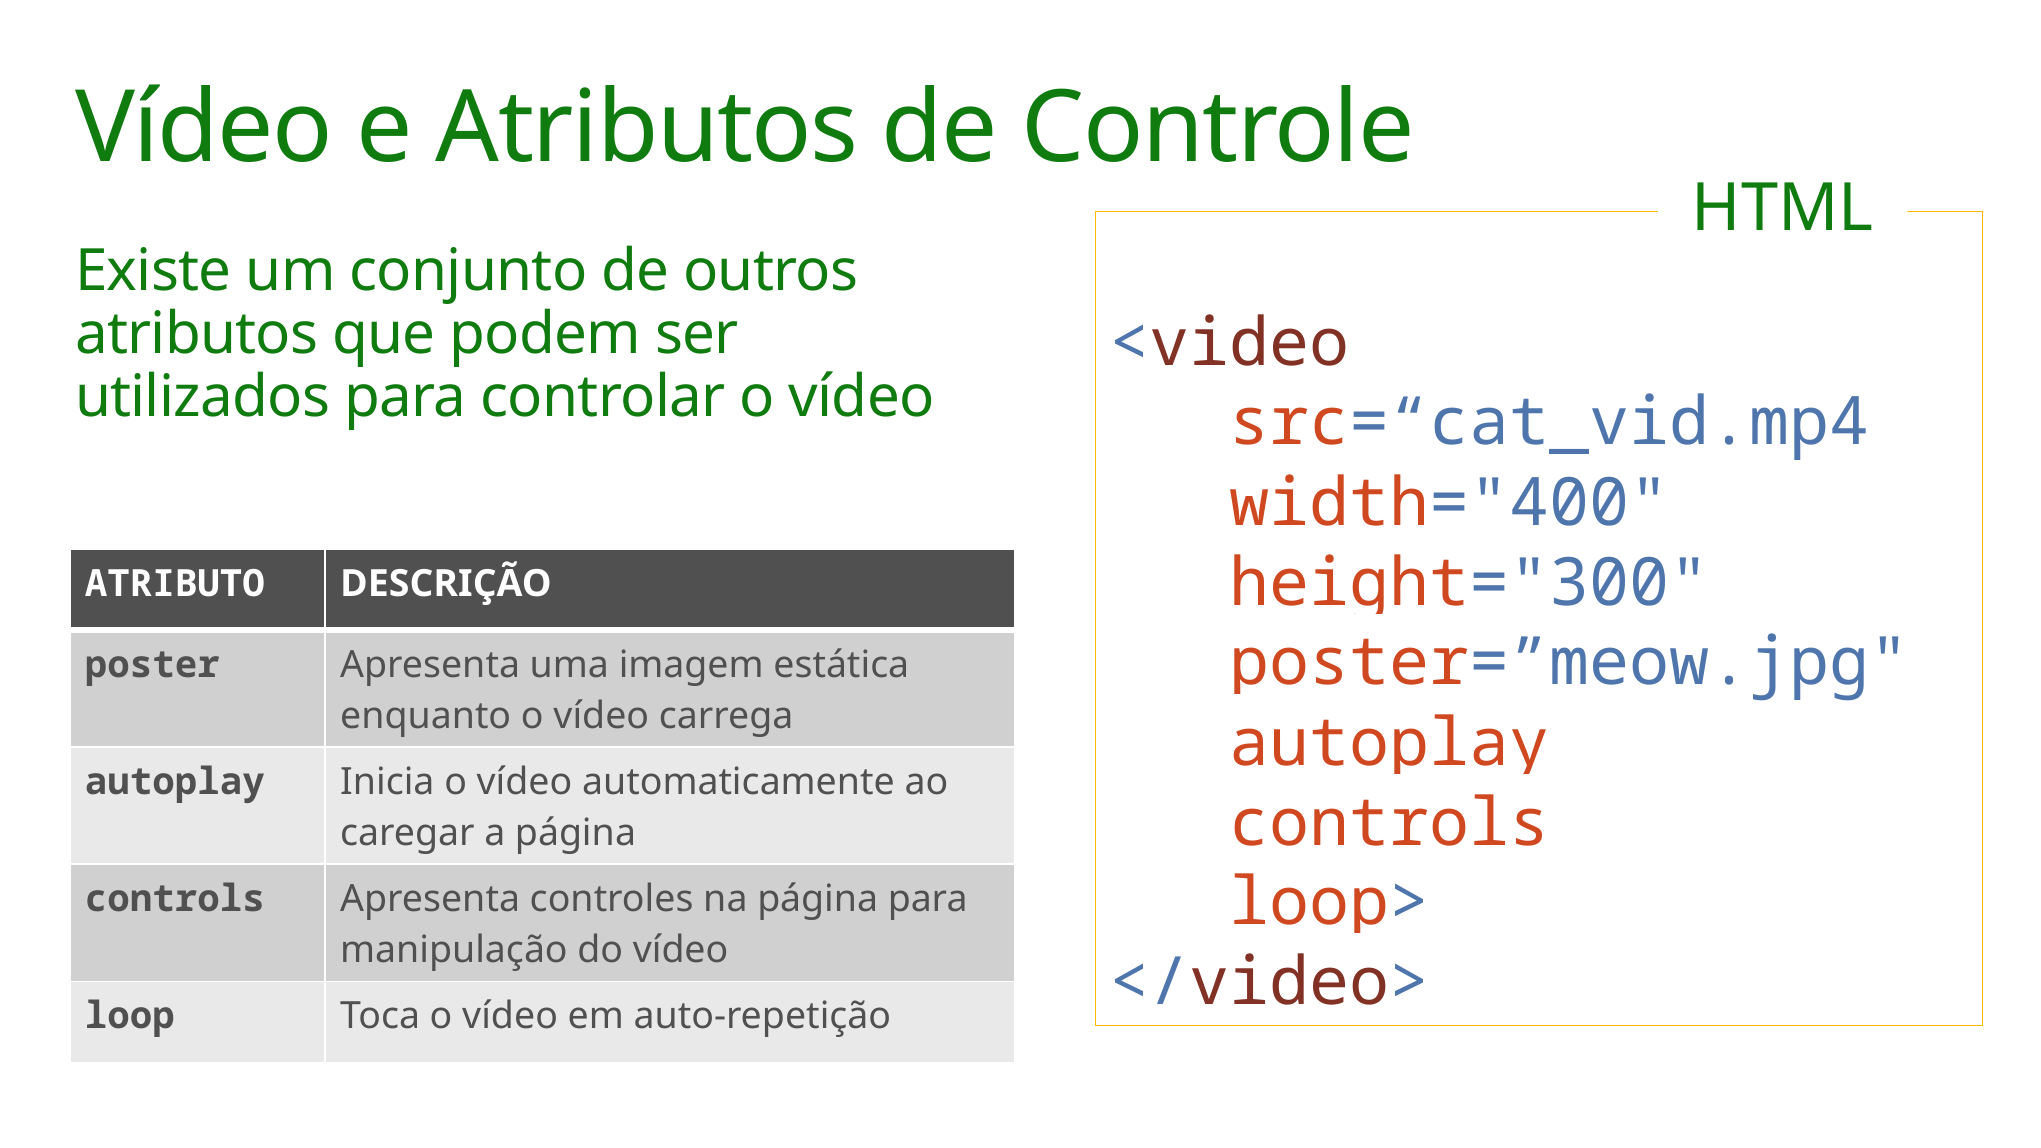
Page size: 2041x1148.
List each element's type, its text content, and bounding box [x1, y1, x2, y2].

table_cell Toca o vídeo em auto-repetição [326, 982, 1014, 1062]
table_cell controls [71, 865, 324, 981]
text_box HTML [1657, 148, 1908, 269]
table_cell autoplay [71, 748, 324, 863]
text_box <video src=“cat_vid.mp4 width="400" height="300" poster=”meow.jpg" autoplay controls loop> </video> [1095, 211, 1983, 1026]
title Vídeo e Atributos de Controle [60, 60, 1980, 210]
table_cell Apresenta controles na página para manipulação do vídeo [326, 865, 1014, 981]
table_header ATRIBUTO [71, 550, 324, 627]
table_cell Inicia o vídeo automaticamente ao caregar a página [326, 748, 1014, 863]
table_cell poster [71, 633, 324, 746]
list Existe um conjunto de outros atributos que podem ser utilizados para controlar o vídeo [60, 225, 1021, 447]
table_header DESCRIÇÃO [326, 550, 1014, 627]
table_cell Apresenta uma imagem estática enquanto o vídeo carrega [326, 633, 1014, 746]
table_cell loop [71, 982, 324, 1062]
